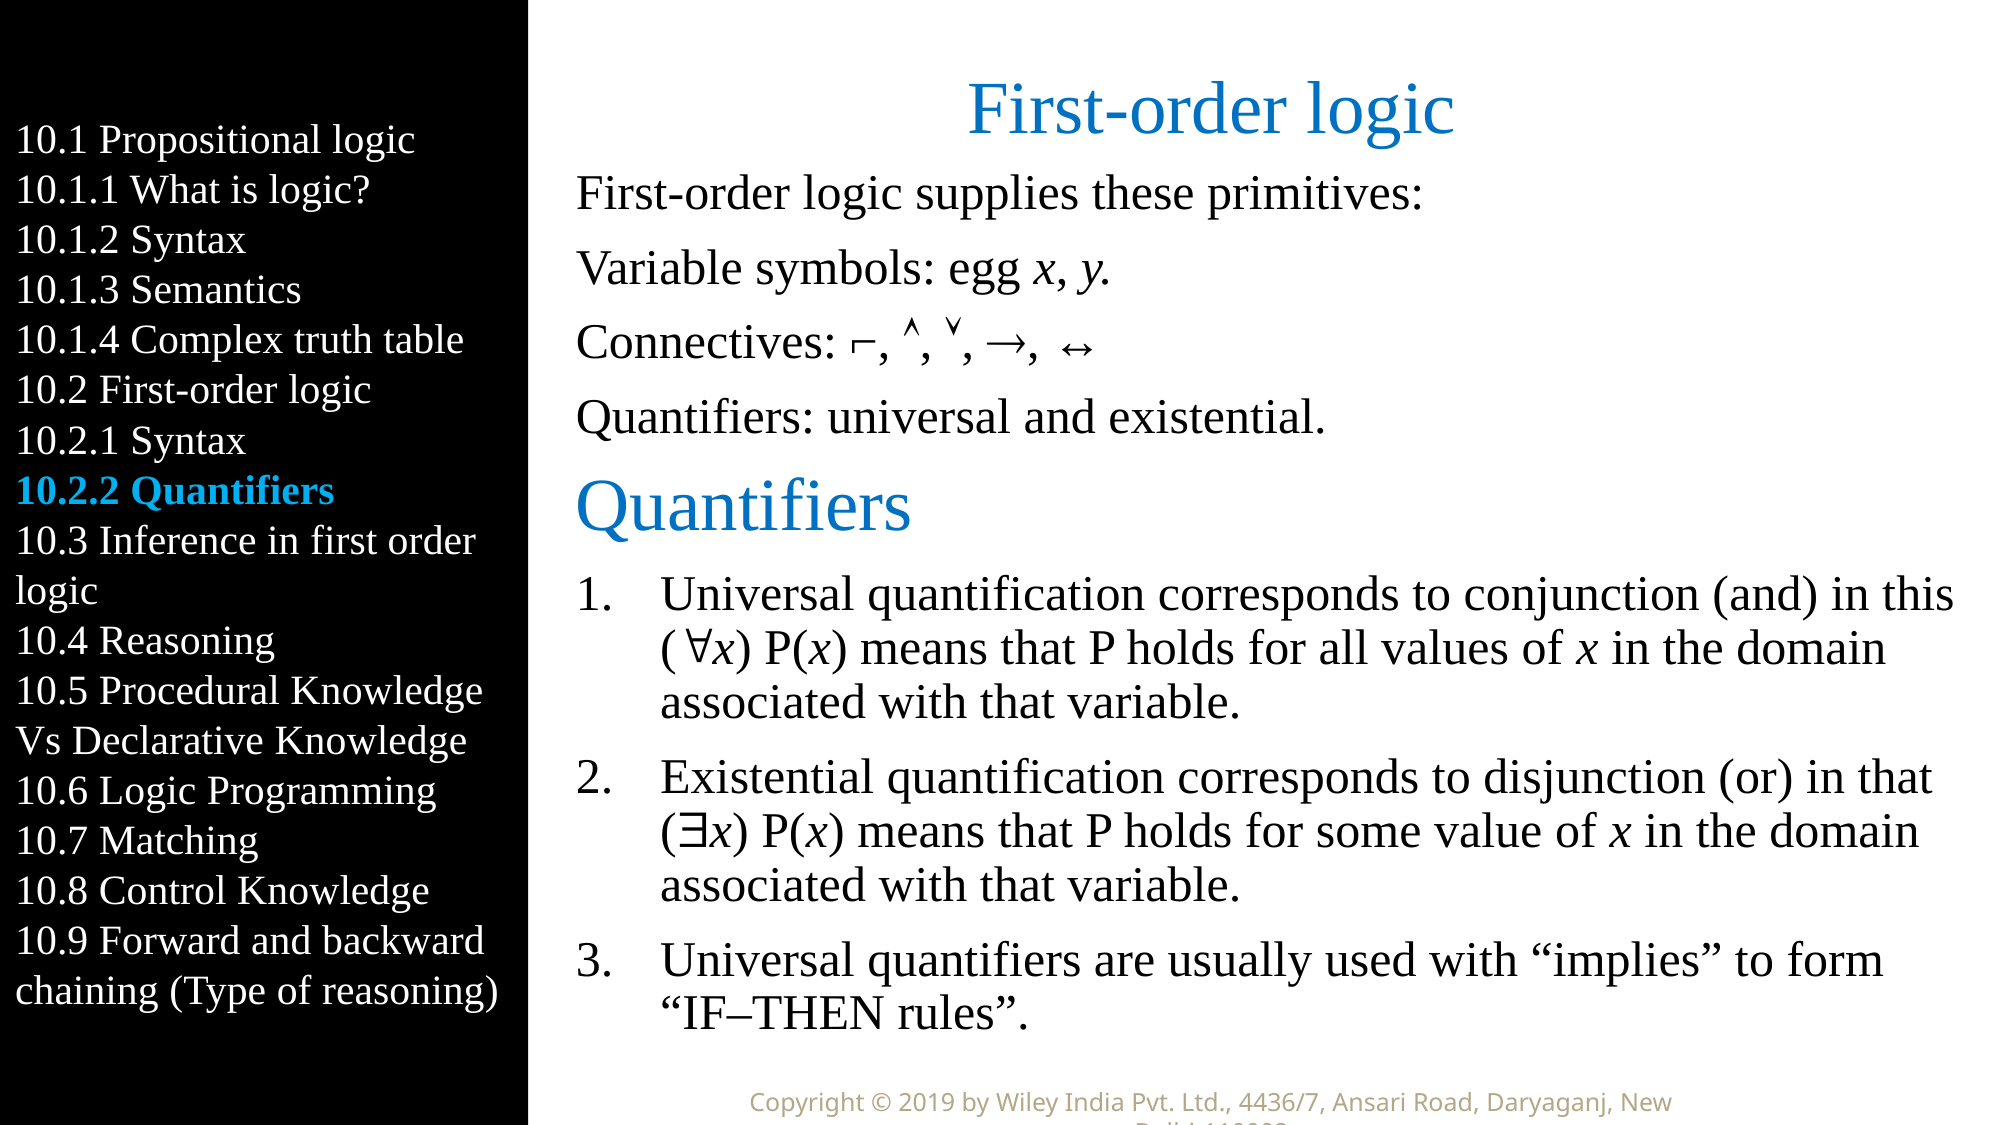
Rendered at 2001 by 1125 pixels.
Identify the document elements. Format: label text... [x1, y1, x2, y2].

list First-order logic supplies these primitives: Variable symbols: egg x, y. Connectives: ⌐, , , , ↔ Quantifiers: universal and existential. Quantifiers Universal quantification corresponds to conjunction (and) in this (x) P(x) means that P holds for all values of x in the domain associated with that variable. Existential quantification corresponds to disjunction (or) in that (x) P(x) means that P holds for some value of x in the domain associated with that variable. Universal quantifiers are usually used with “implies” to form “IF–THEN rules”. [560, 158, 1981, 1066]
text_box Copyright © 2019 by Wiley India Pvt. Ltd., 4436/7, Ansari Road, Daryaganj, New Delhi-110002 [711, 1079, 1712, 1125]
text_box 10.1 Propositional logic 10.1.1 What is logic? 10.1.2 Syntax 10.1.3 Semantics 10.1.4 Complex truth table 10.2 First-order logic 10.2.1 Syntax 10.2.2 Quantifiers 10.3 Inference in first order logic 10.4 Reasoning 10.5 Procedural Knowledge Vs Declarative Knowledge 10.6 Logic Programming 10.7 Matching 10.8 Control Knowledge 10.9 Forward and backward chaining (Type of reasoning) [0, 0, 529, 1125]
title First-order logic [560, 59, 1863, 158]
